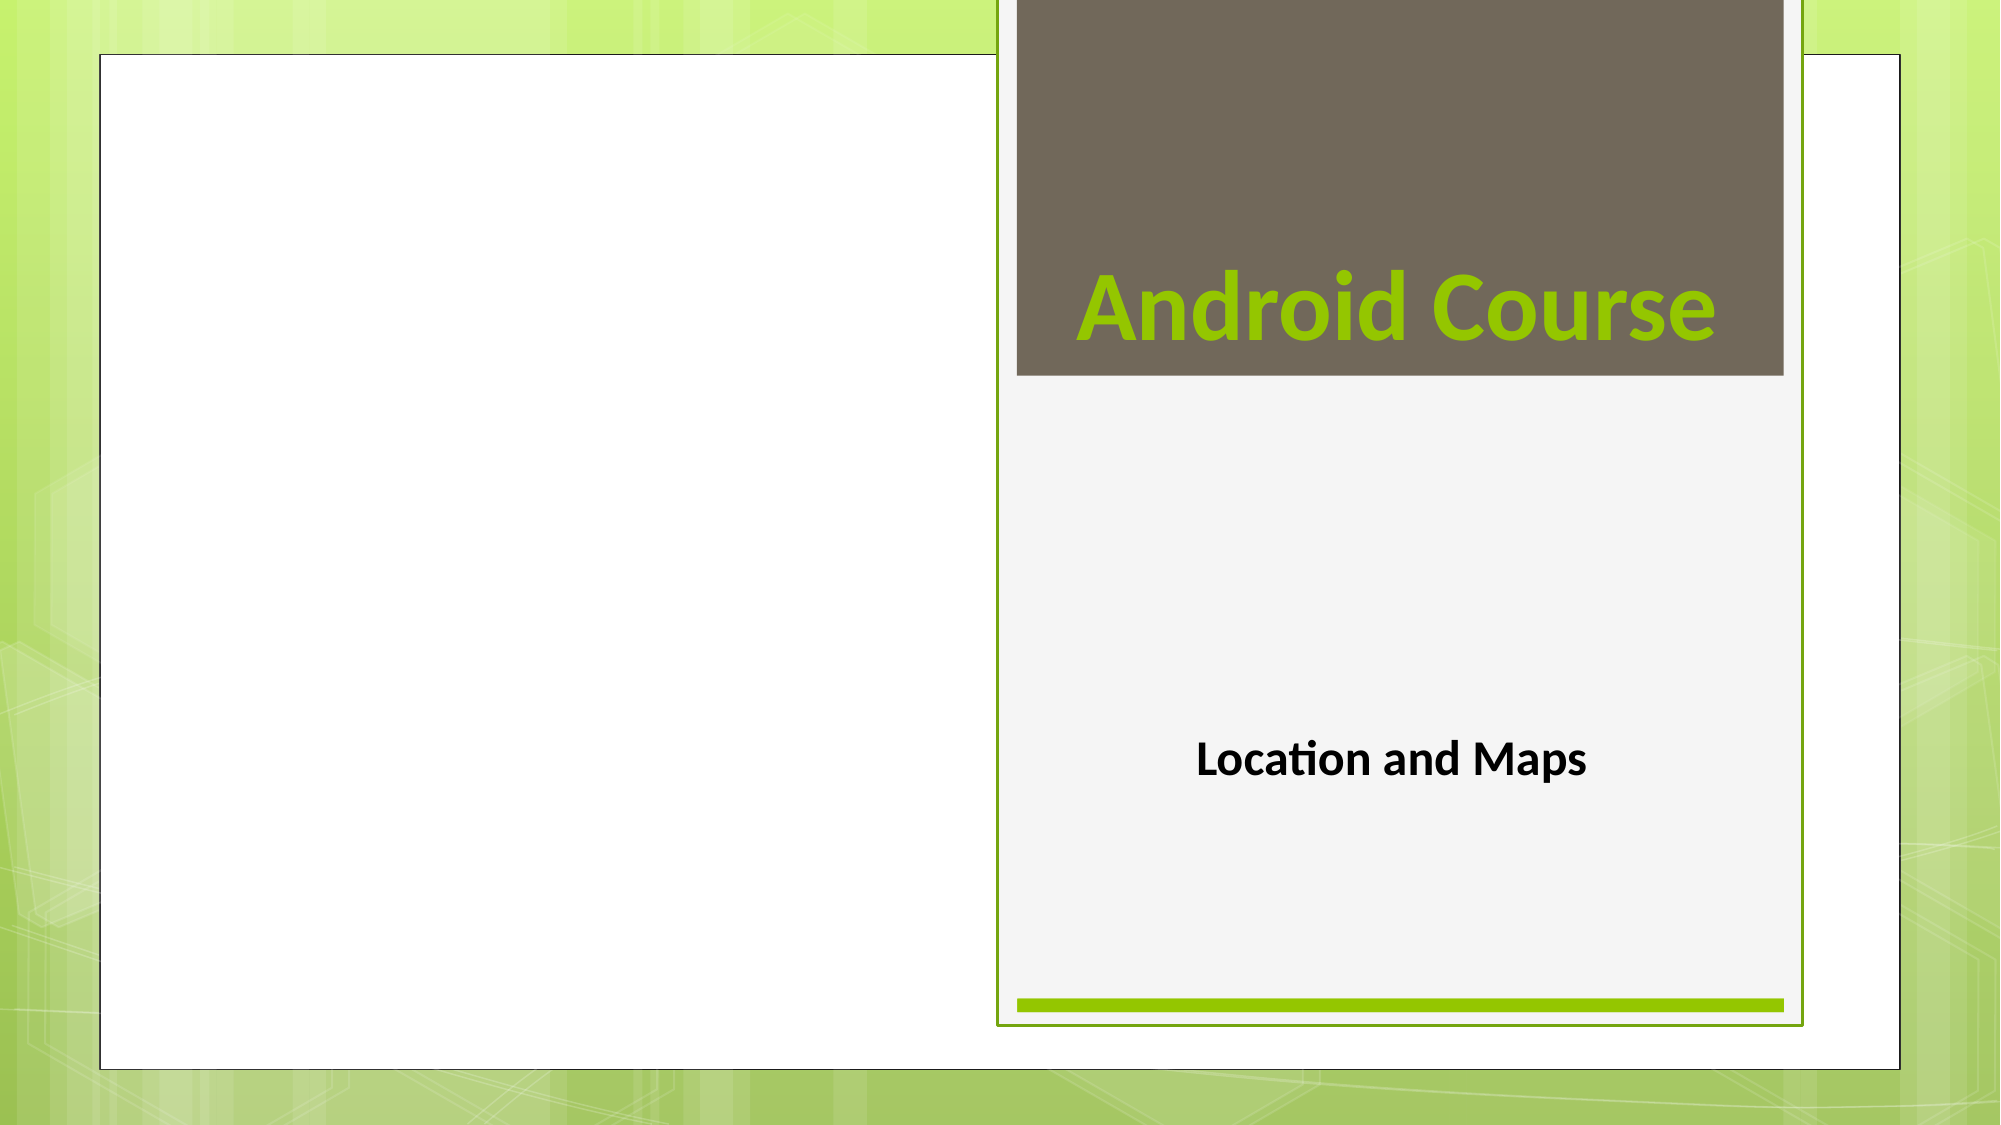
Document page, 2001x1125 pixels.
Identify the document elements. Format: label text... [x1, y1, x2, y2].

title Android Course [948, 216, 1847, 370]
subtitle Location and Maps [1035, 725, 1760, 933]
